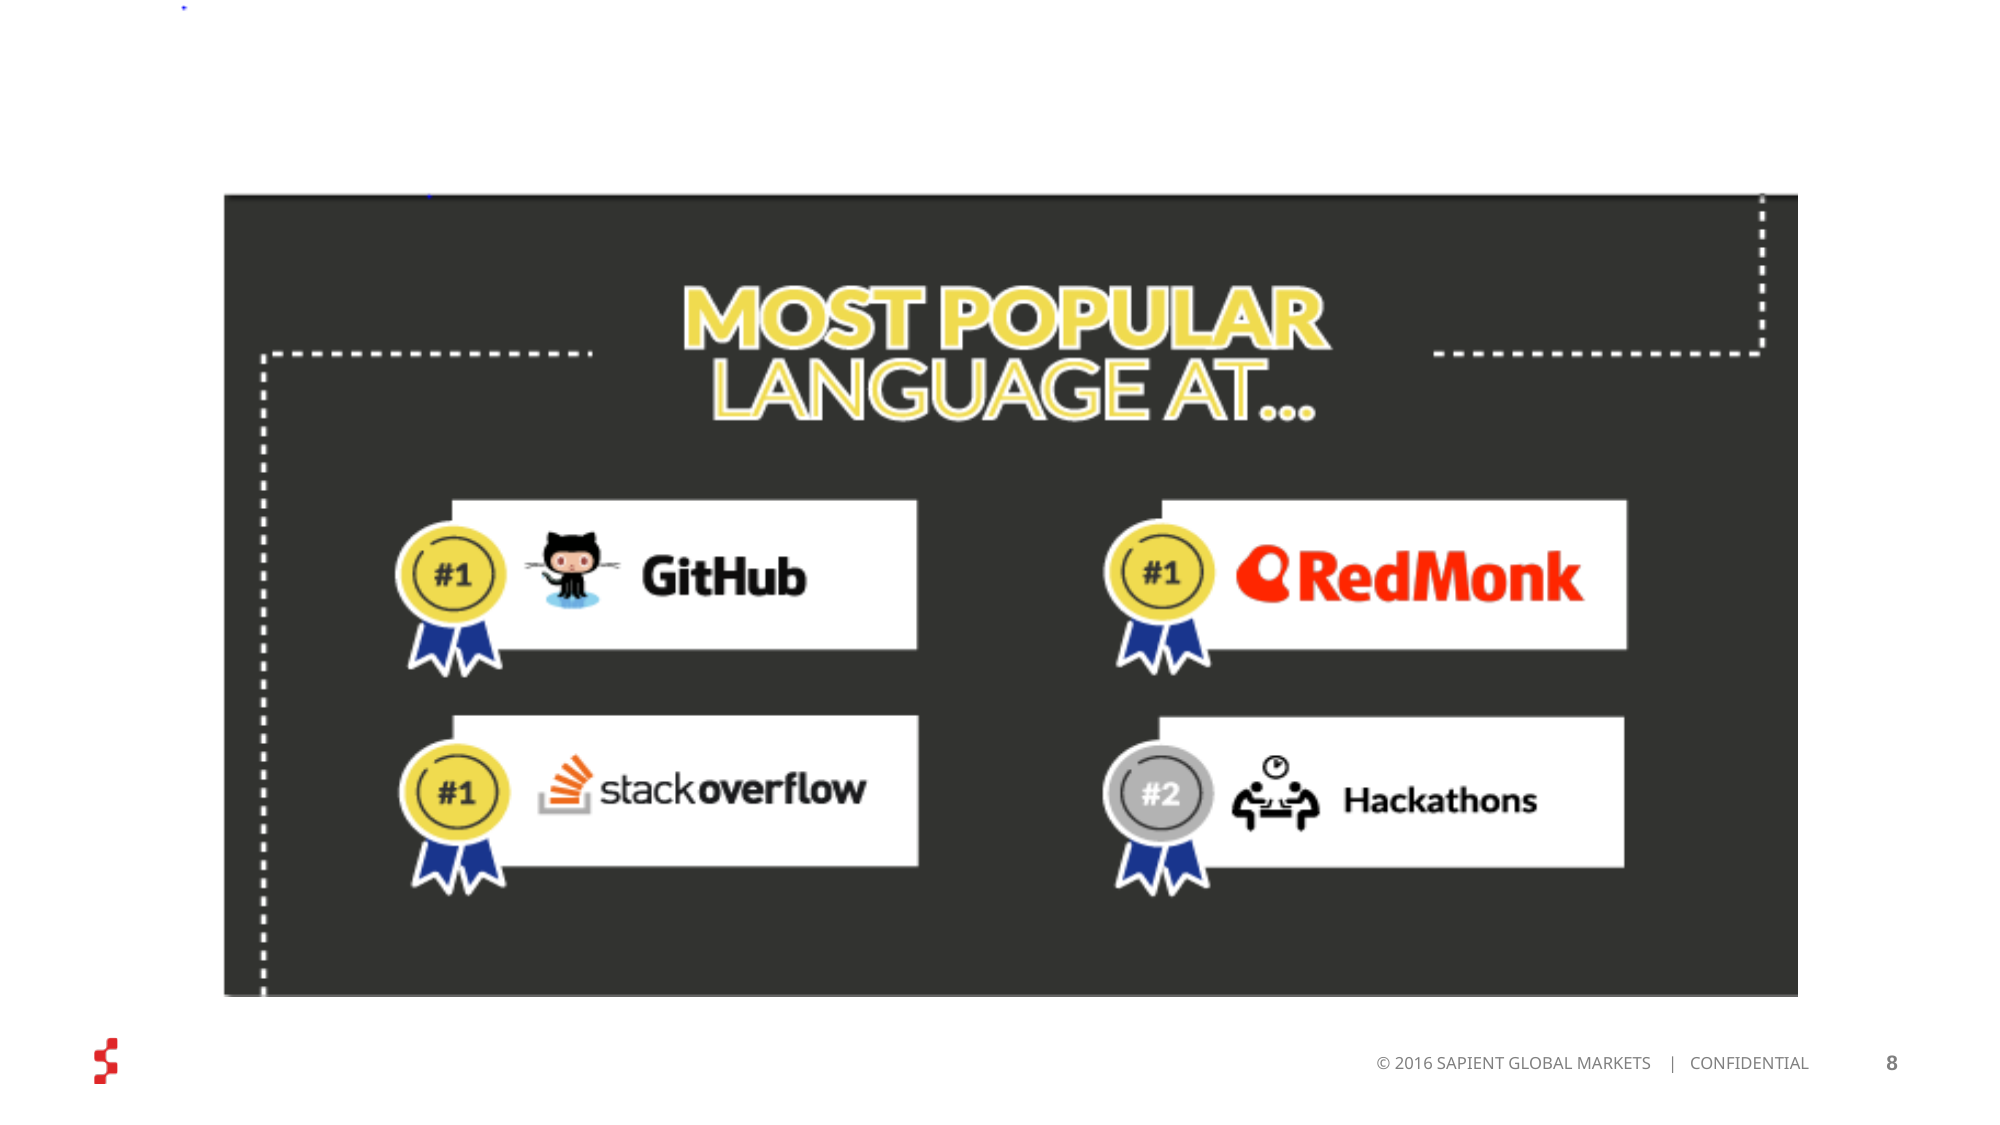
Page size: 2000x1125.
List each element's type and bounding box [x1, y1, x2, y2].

picture [181, 5, 1798, 997]
